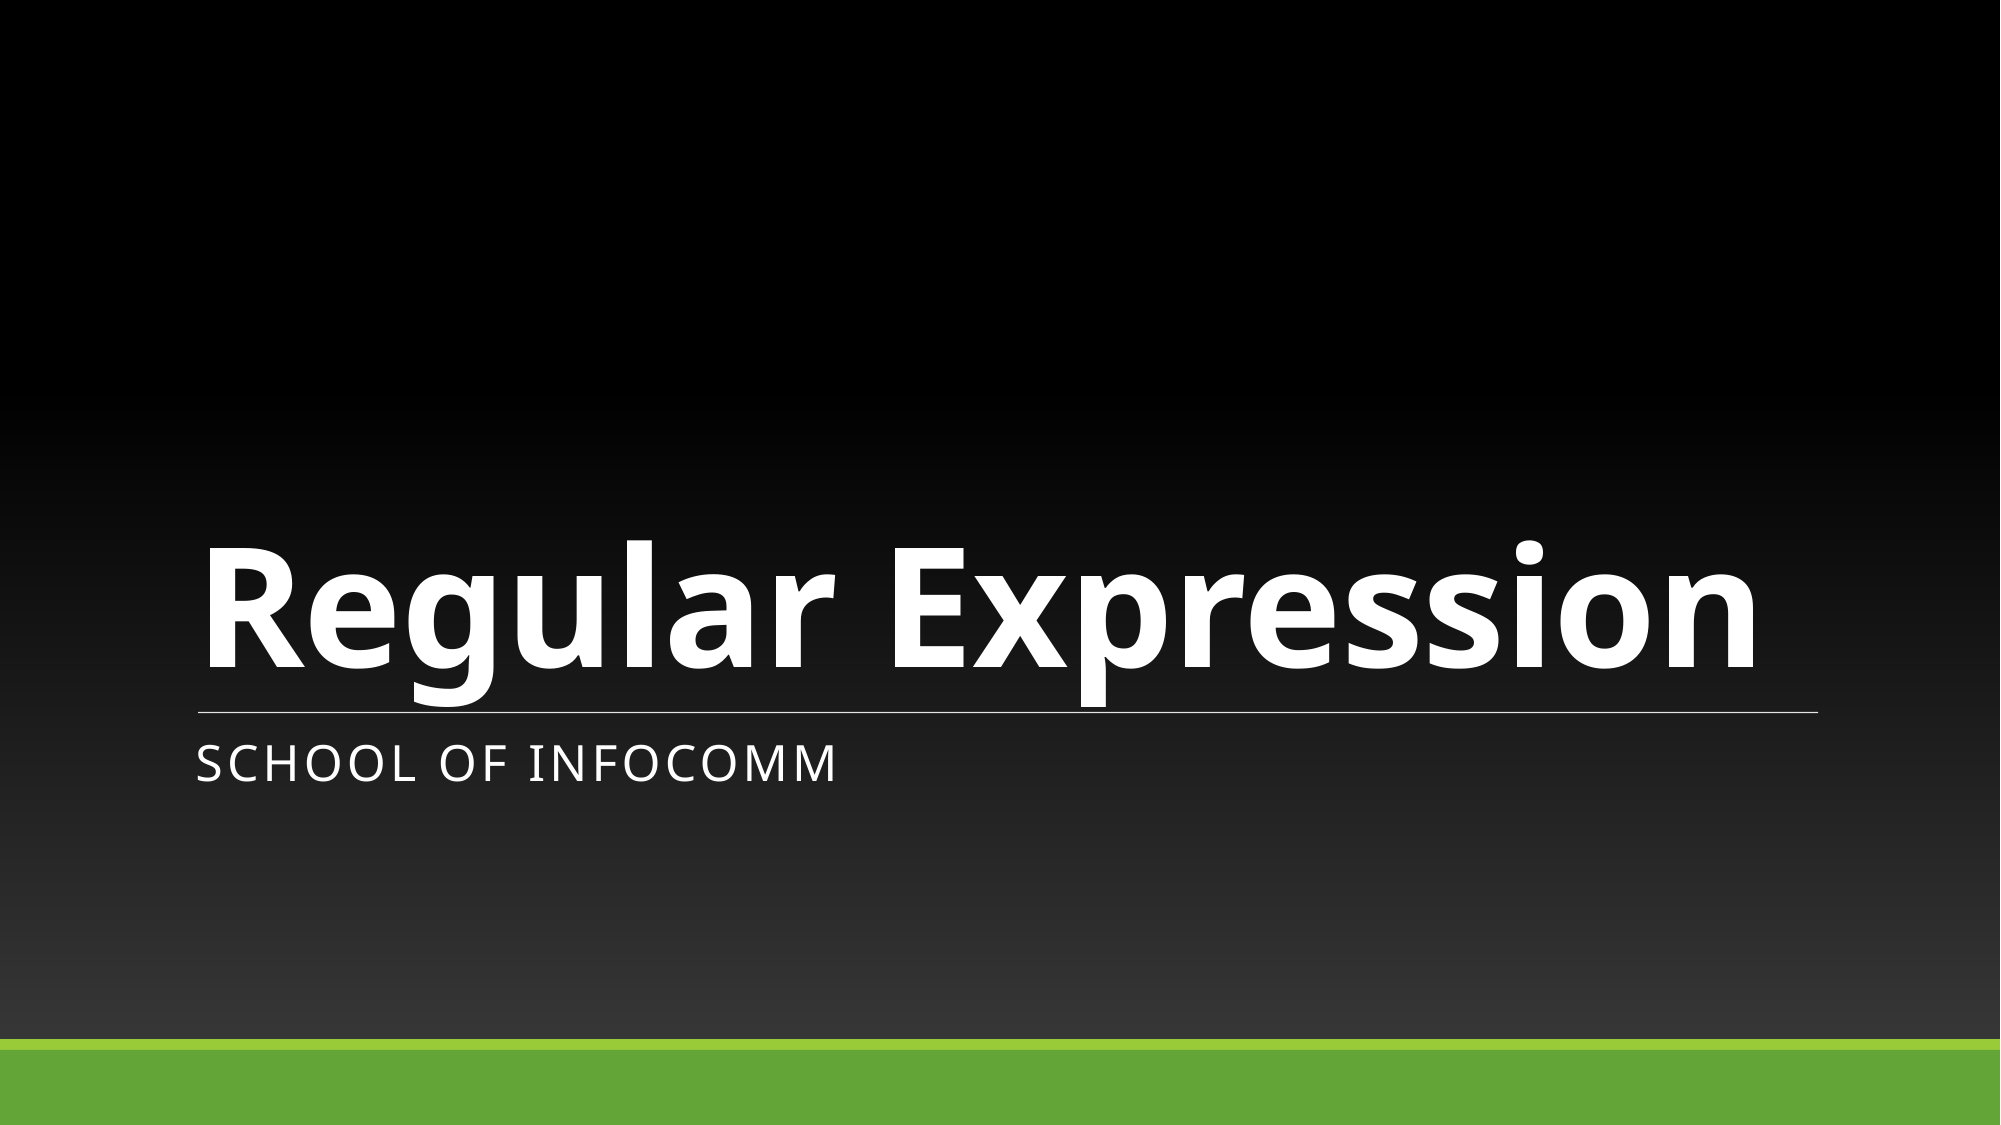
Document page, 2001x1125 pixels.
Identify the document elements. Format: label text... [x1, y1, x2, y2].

title Regular Expression [180, 124, 1830, 710]
text_box [0, 1049, 2000, 1125]
text_box [0, 1038, 2000, 1049]
subtitle School of infocomm [180, 730, 1831, 919]
